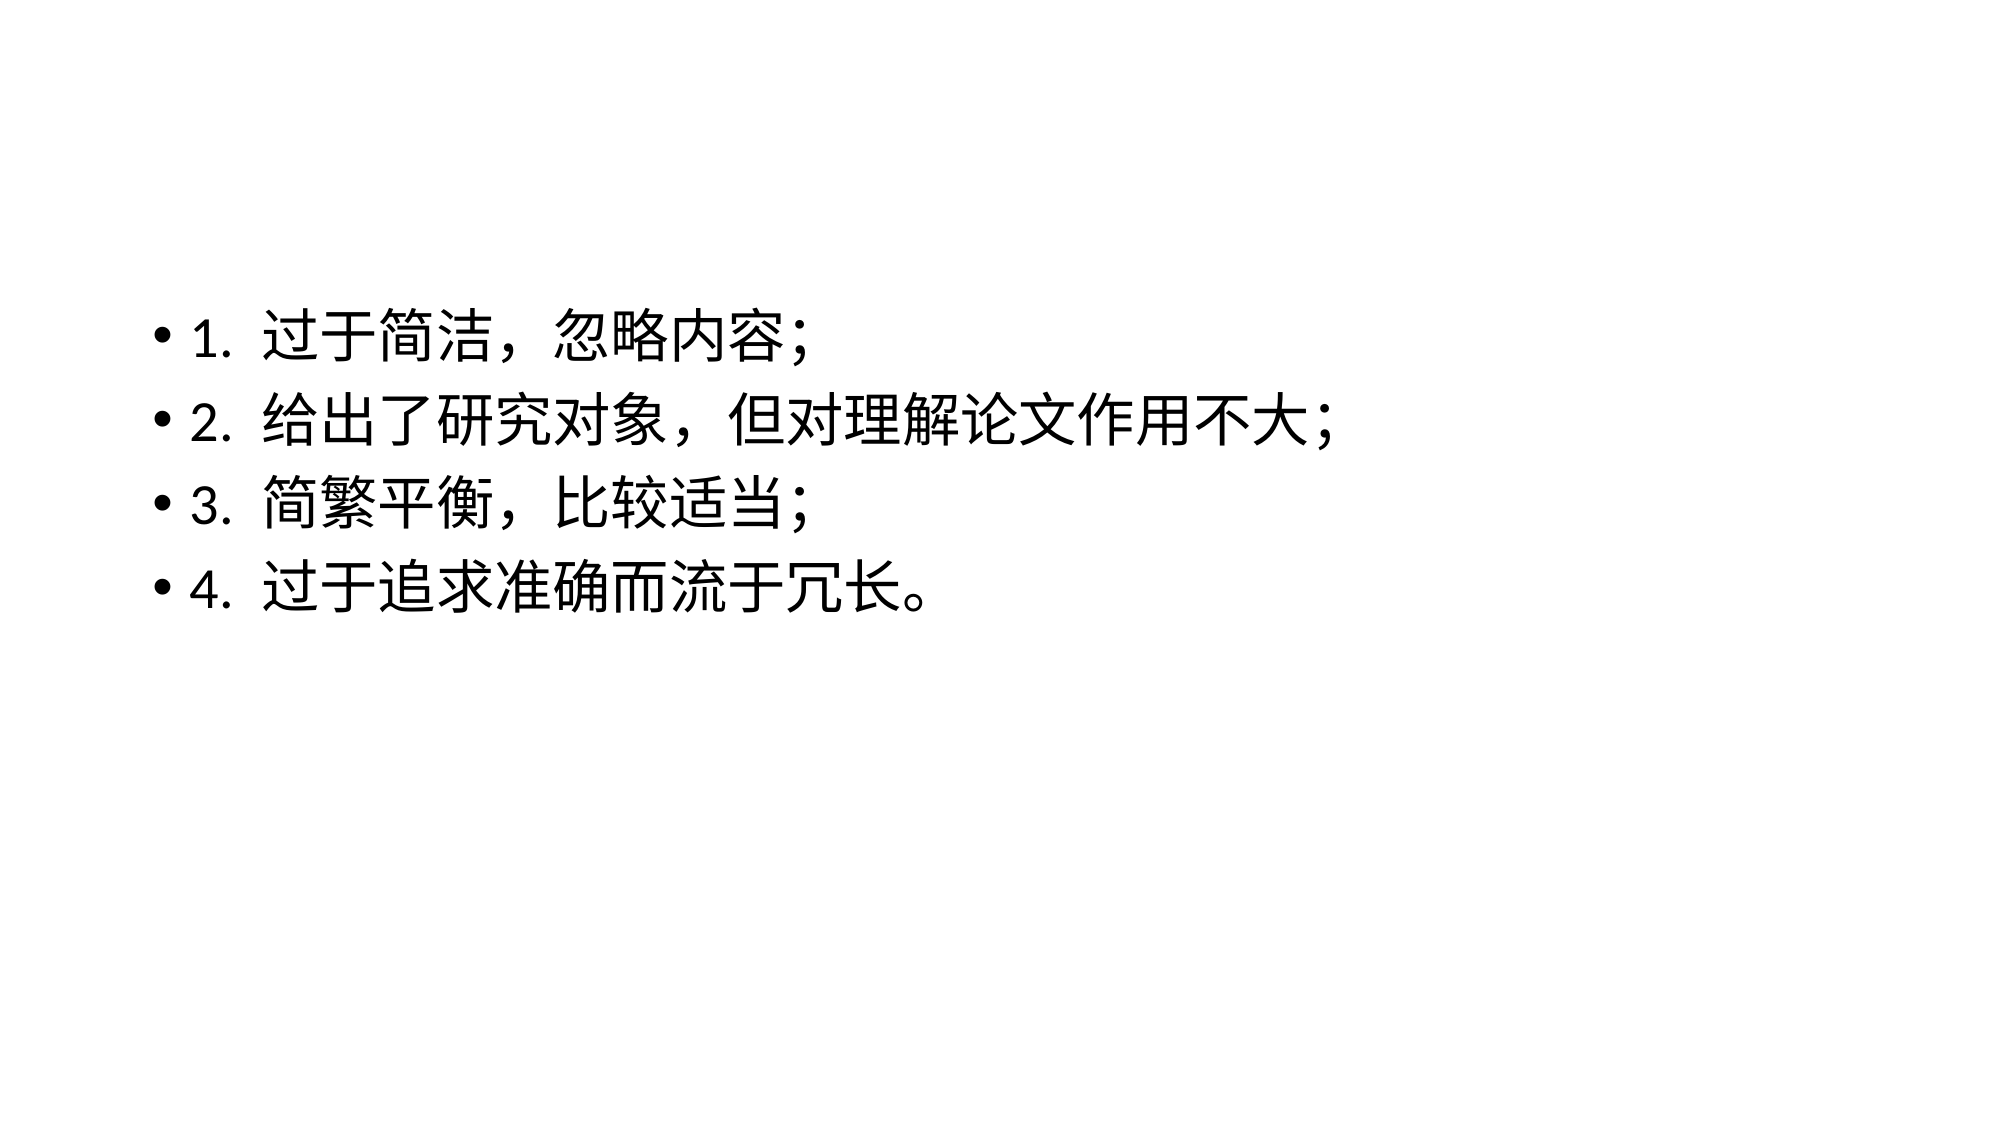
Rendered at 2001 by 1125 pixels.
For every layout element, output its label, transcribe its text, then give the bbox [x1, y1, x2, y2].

list 1. 过于简洁，忽略内容； 2. 给出了研究对象，但对理解论文作用不大； 3. 简繁平衡，比较适当； 4. 过于追求准确而流于冗长。 [137, 299, 1863, 1014]
